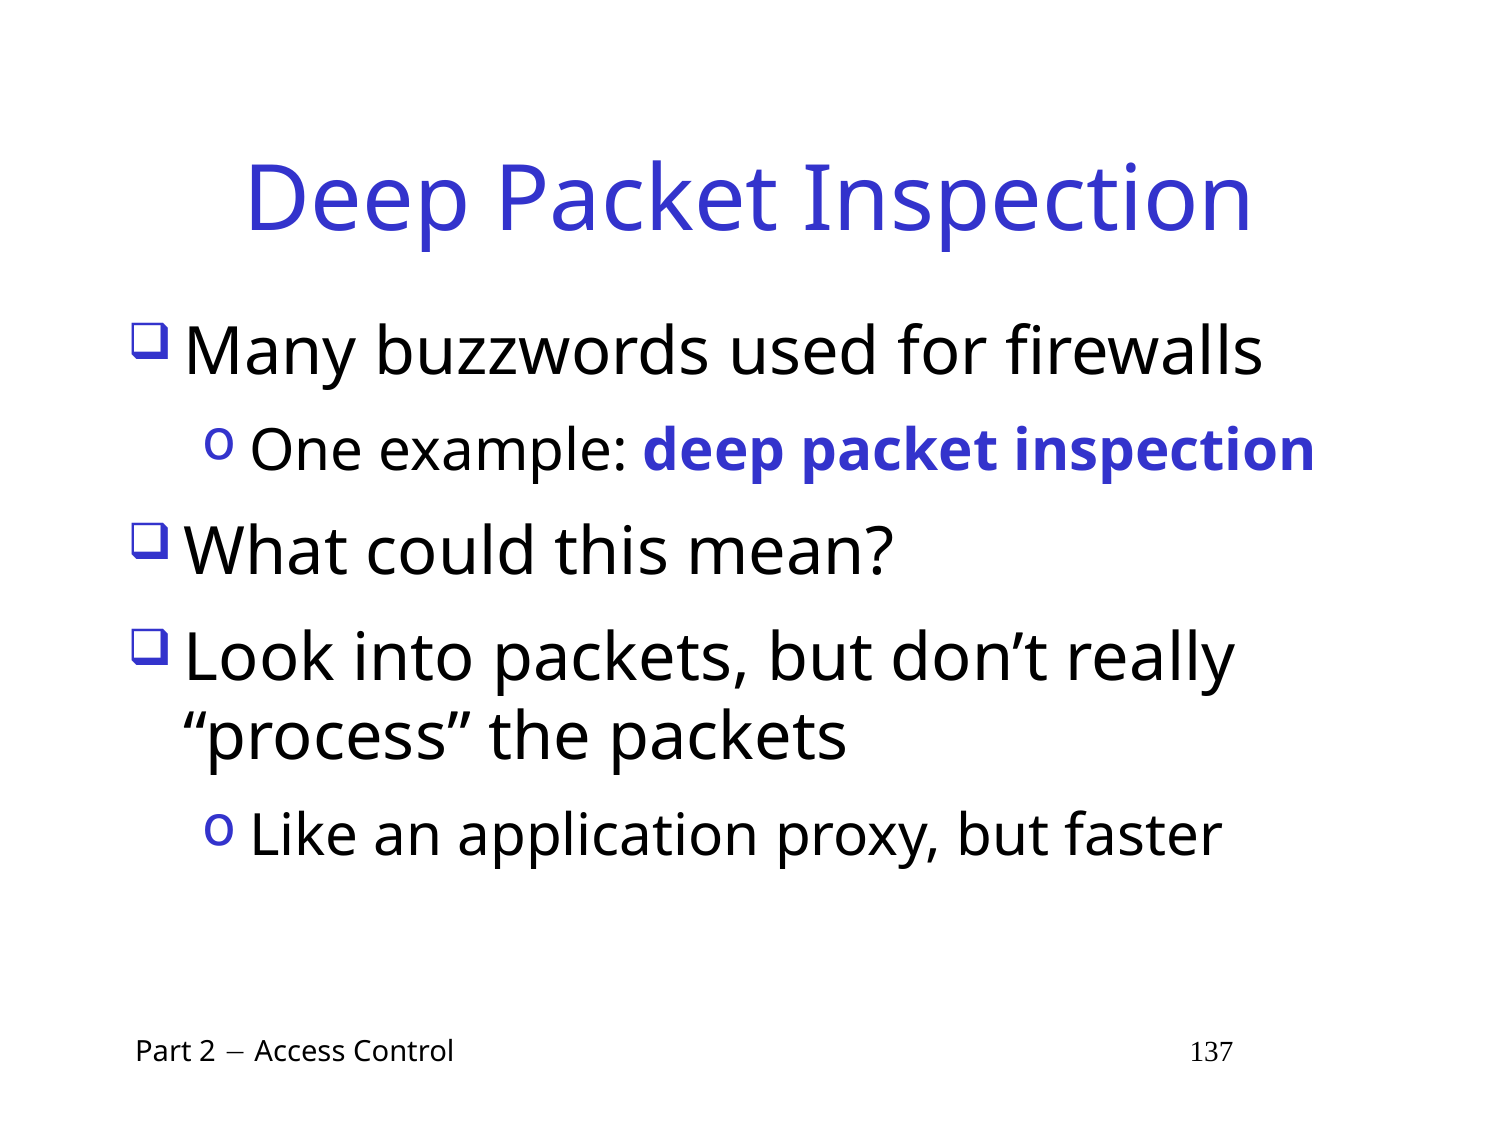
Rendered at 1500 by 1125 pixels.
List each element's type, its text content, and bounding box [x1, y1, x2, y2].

list Many buzzwords used for firewalls One example: deep packet inspection What could this mean? Look into packets, but don’t really “process” the packets Like an application proxy, but faster [112, 299, 1388, 976]
title Deep Packet Inspection [112, 99, 1388, 288]
footer Part 2  Access Control 137 [112, 1024, 1401, 1101]
